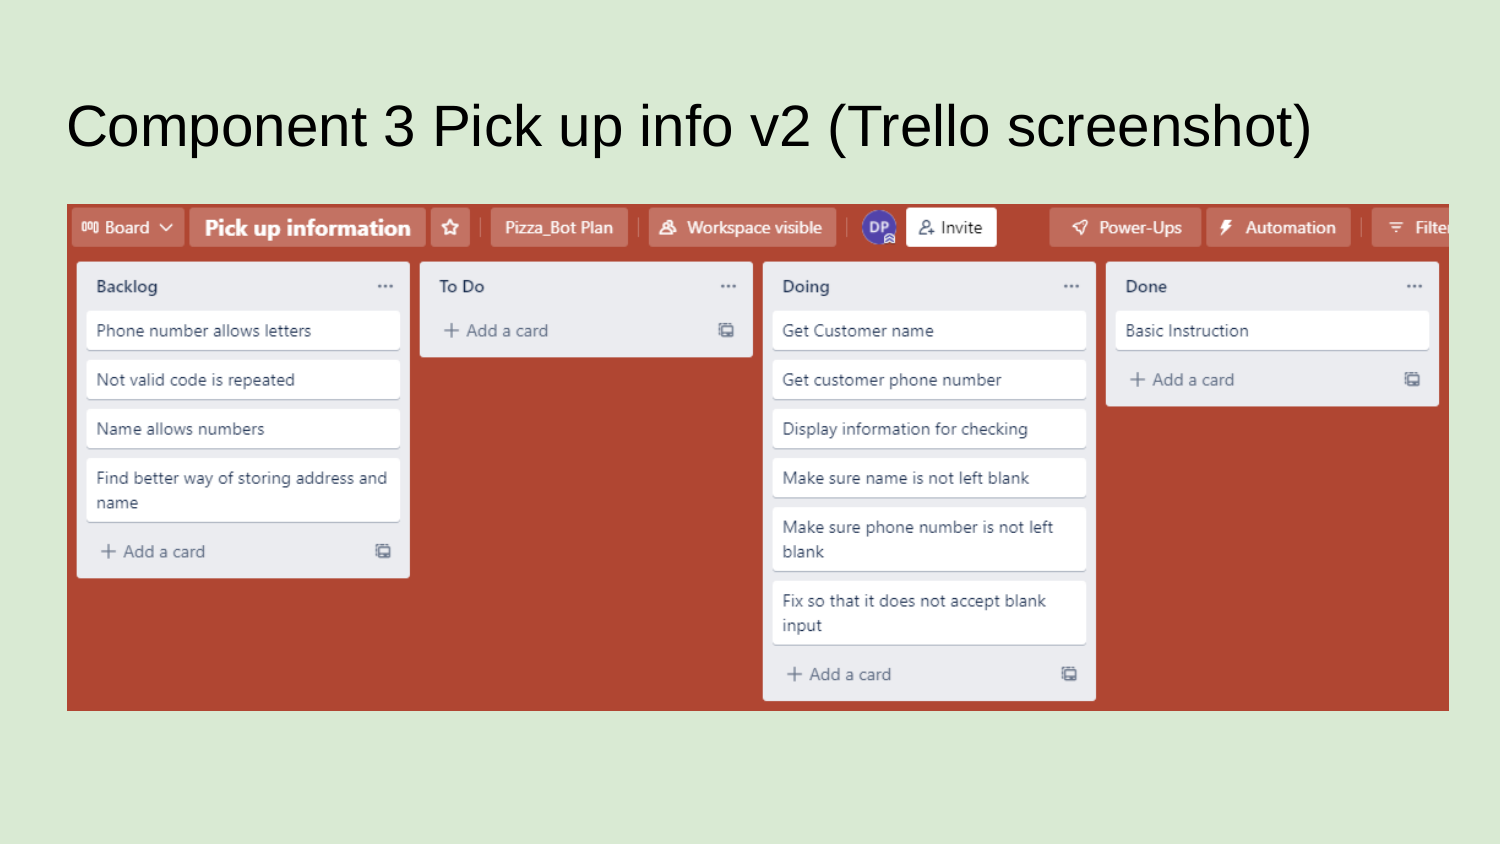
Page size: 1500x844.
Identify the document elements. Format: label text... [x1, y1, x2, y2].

picture [67, 204, 1450, 711]
title Component 3 Pick up info v2 (Trello screenshot) [51, 72, 1449, 167]
